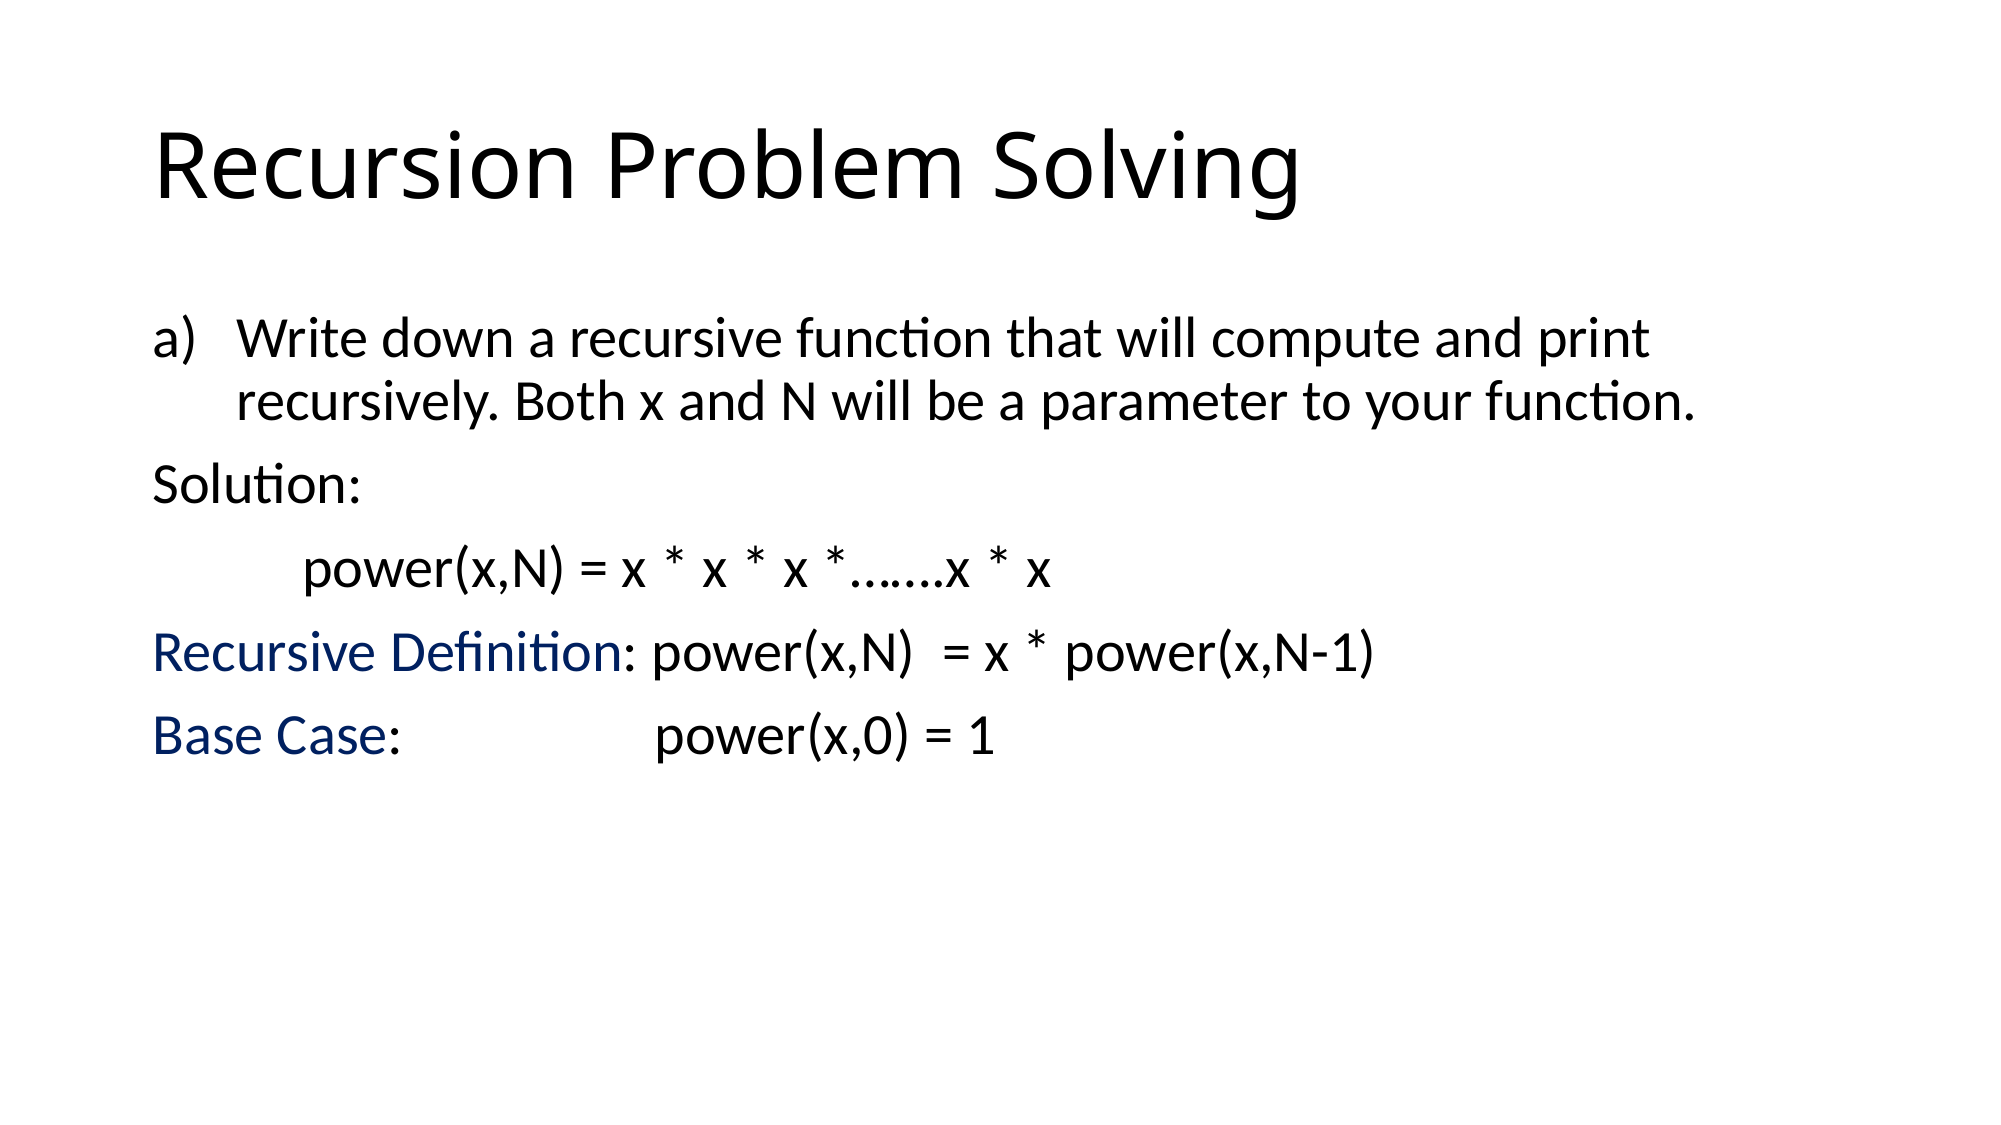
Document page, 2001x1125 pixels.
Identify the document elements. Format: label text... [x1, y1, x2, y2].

title Recursion Problem Solving [137, 59, 1863, 278]
